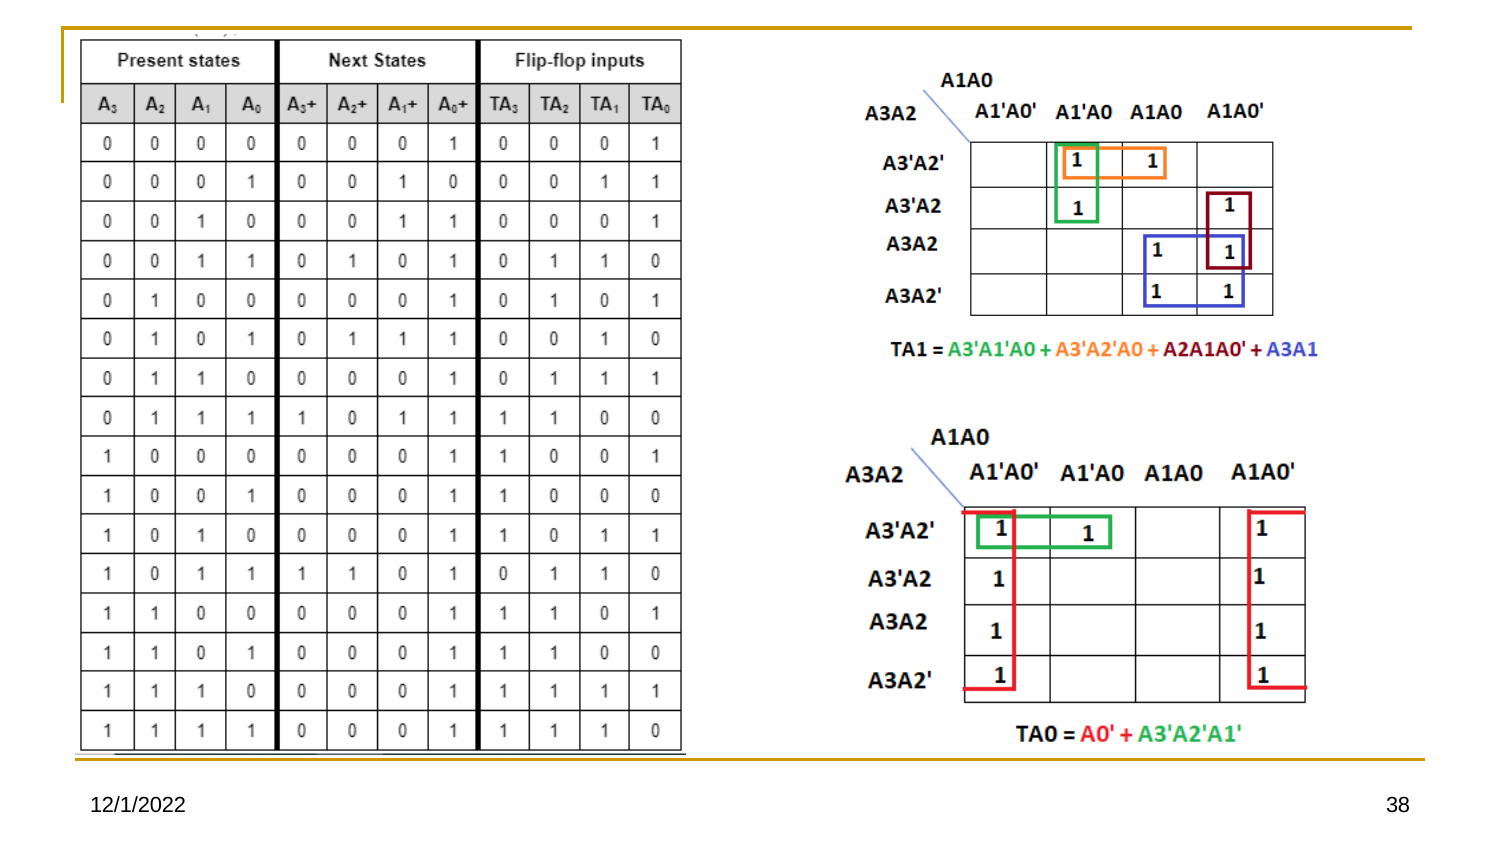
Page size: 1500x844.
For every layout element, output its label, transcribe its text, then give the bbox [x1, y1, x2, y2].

slide_number ‹#› [1074, 768, 1425, 825]
picture [836, 421, 1314, 750]
picture [74, 33, 686, 756]
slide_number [75, 768, 425, 825]
picture [858, 54, 1322, 367]
